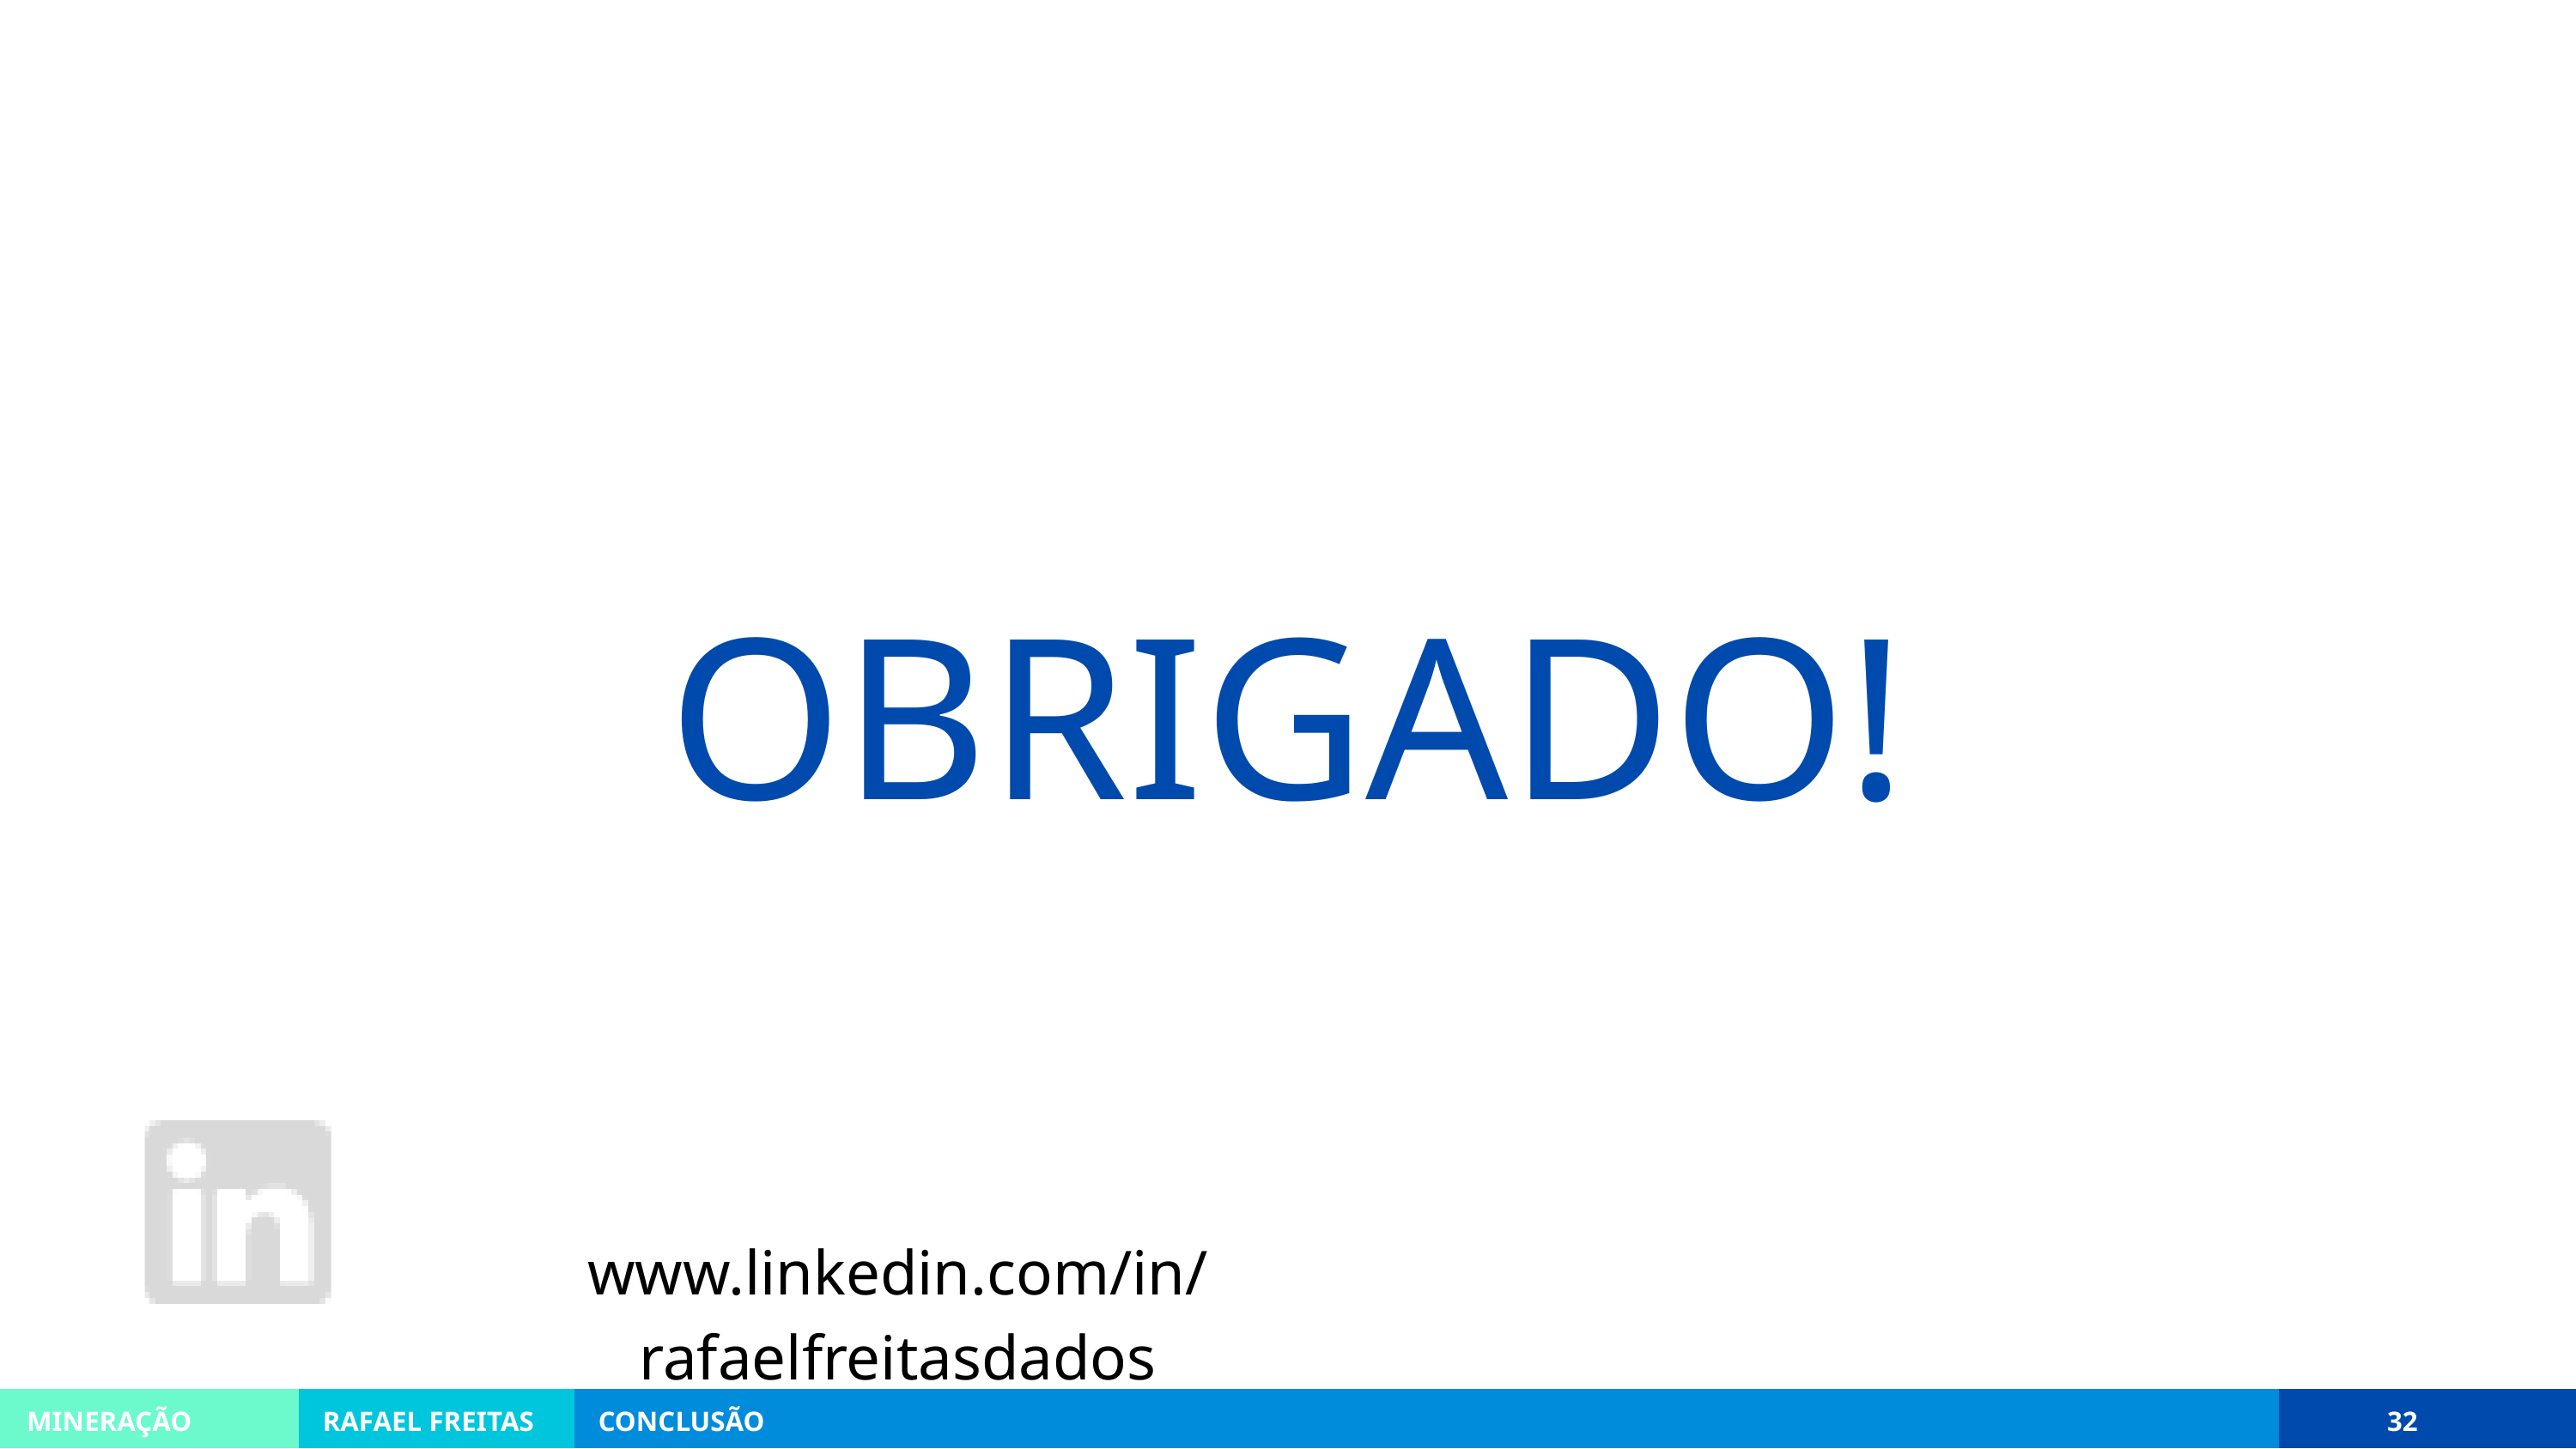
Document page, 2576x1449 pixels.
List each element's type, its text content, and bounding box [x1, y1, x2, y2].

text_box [364, 556, 2212, 907]
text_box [0, 1389, 2576, 1449]
text_box [144, 1109, 331, 1304]
text_box www.linkedin.com/in/rafaelfreitasdados [364, 1222, 1432, 1388]
